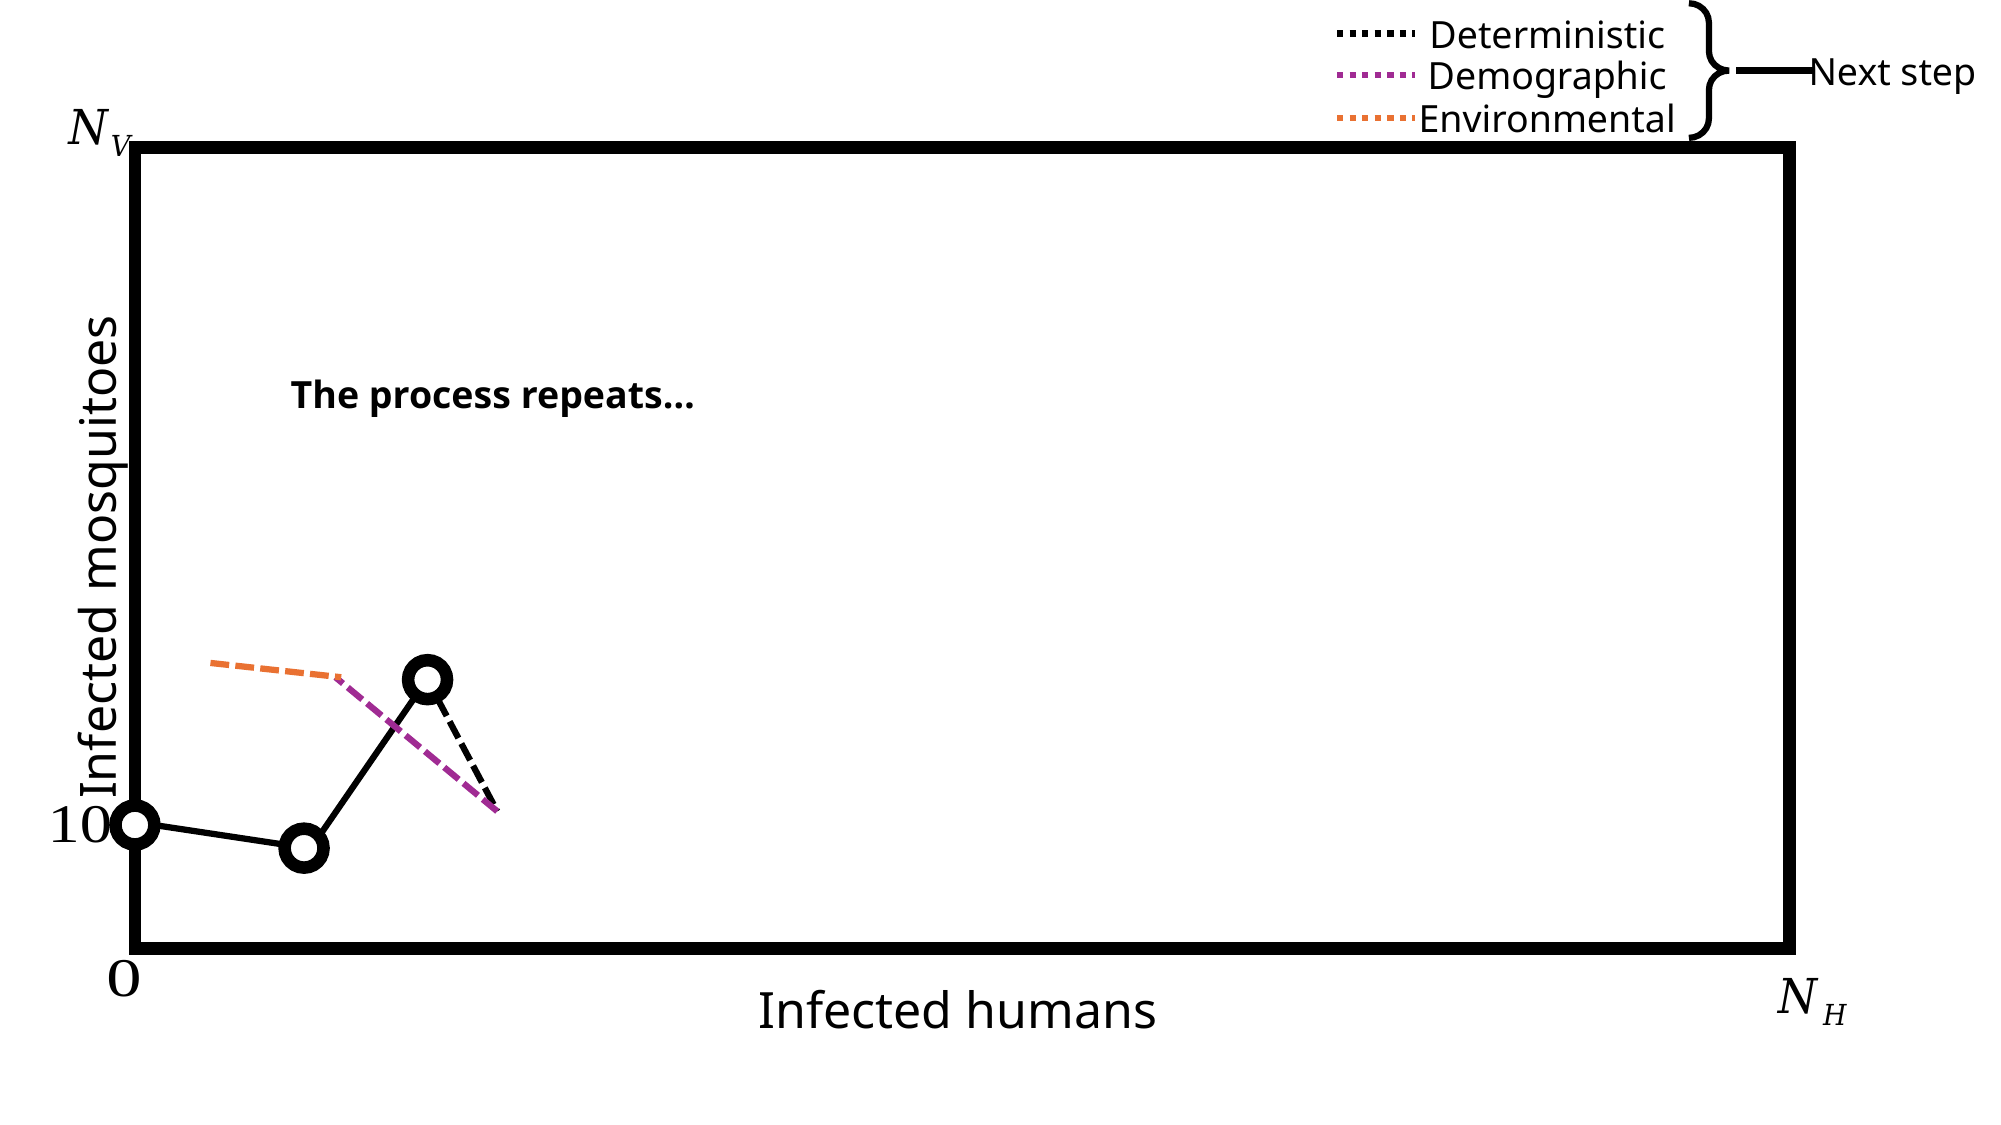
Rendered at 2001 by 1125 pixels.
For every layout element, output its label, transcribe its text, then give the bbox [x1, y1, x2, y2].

text_box Demographic [1413, 44, 1682, 87]
text_box Infected humans [743, 971, 1173, 1047]
text_box Next step [1793, 40, 1991, 101]
text_box [406, 658, 449, 676]
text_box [334, 676, 498, 812]
text_box [1688, 1, 1730, 140]
text_box [113, 803, 156, 847]
text_box The process repeats… [275, 363, 773, 424]
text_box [153, 824, 309, 849]
text_box [283, 849, 325, 870]
text_box [133, 146, 1791, 950]
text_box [309, 682, 426, 851]
text_box Infected mosquitoes [58, 300, 134, 814]
text_box Environmental [1403, 87, 1691, 148]
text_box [209, 662, 342, 678]
text_box Deterministic [1414, 3, 1681, 44]
